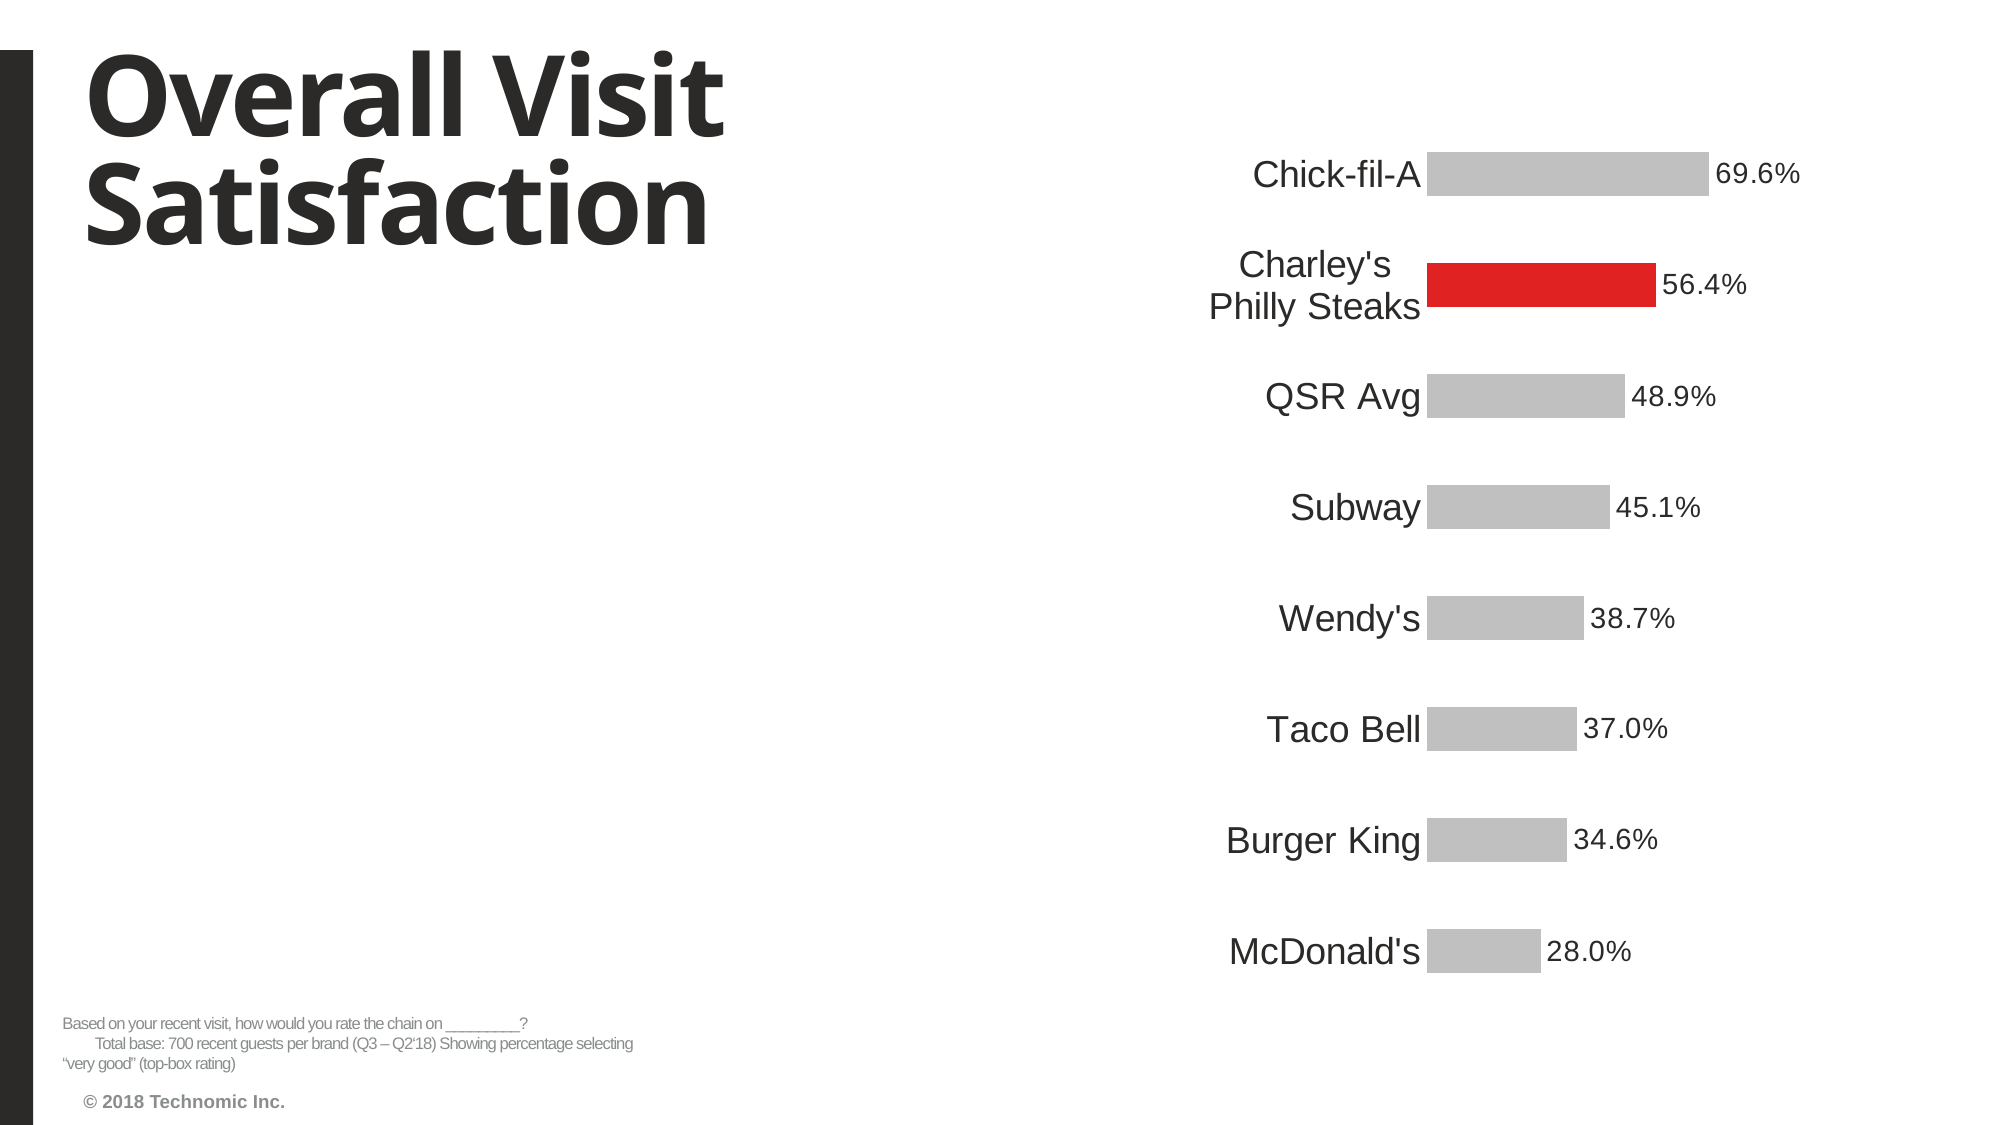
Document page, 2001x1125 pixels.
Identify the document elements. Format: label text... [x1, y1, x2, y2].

title Overall Visit Satisfaction [83, 50, 1063, 413]
list Based on your recent visit, how would you rate the chain on _________? Total base: 700 recent guests per brand (Q3 – Q2‘18) Showing percentage selecting “very good” (top-box rating) [62, 1012, 650, 1125]
chart [1195, 99, 1826, 1026]
